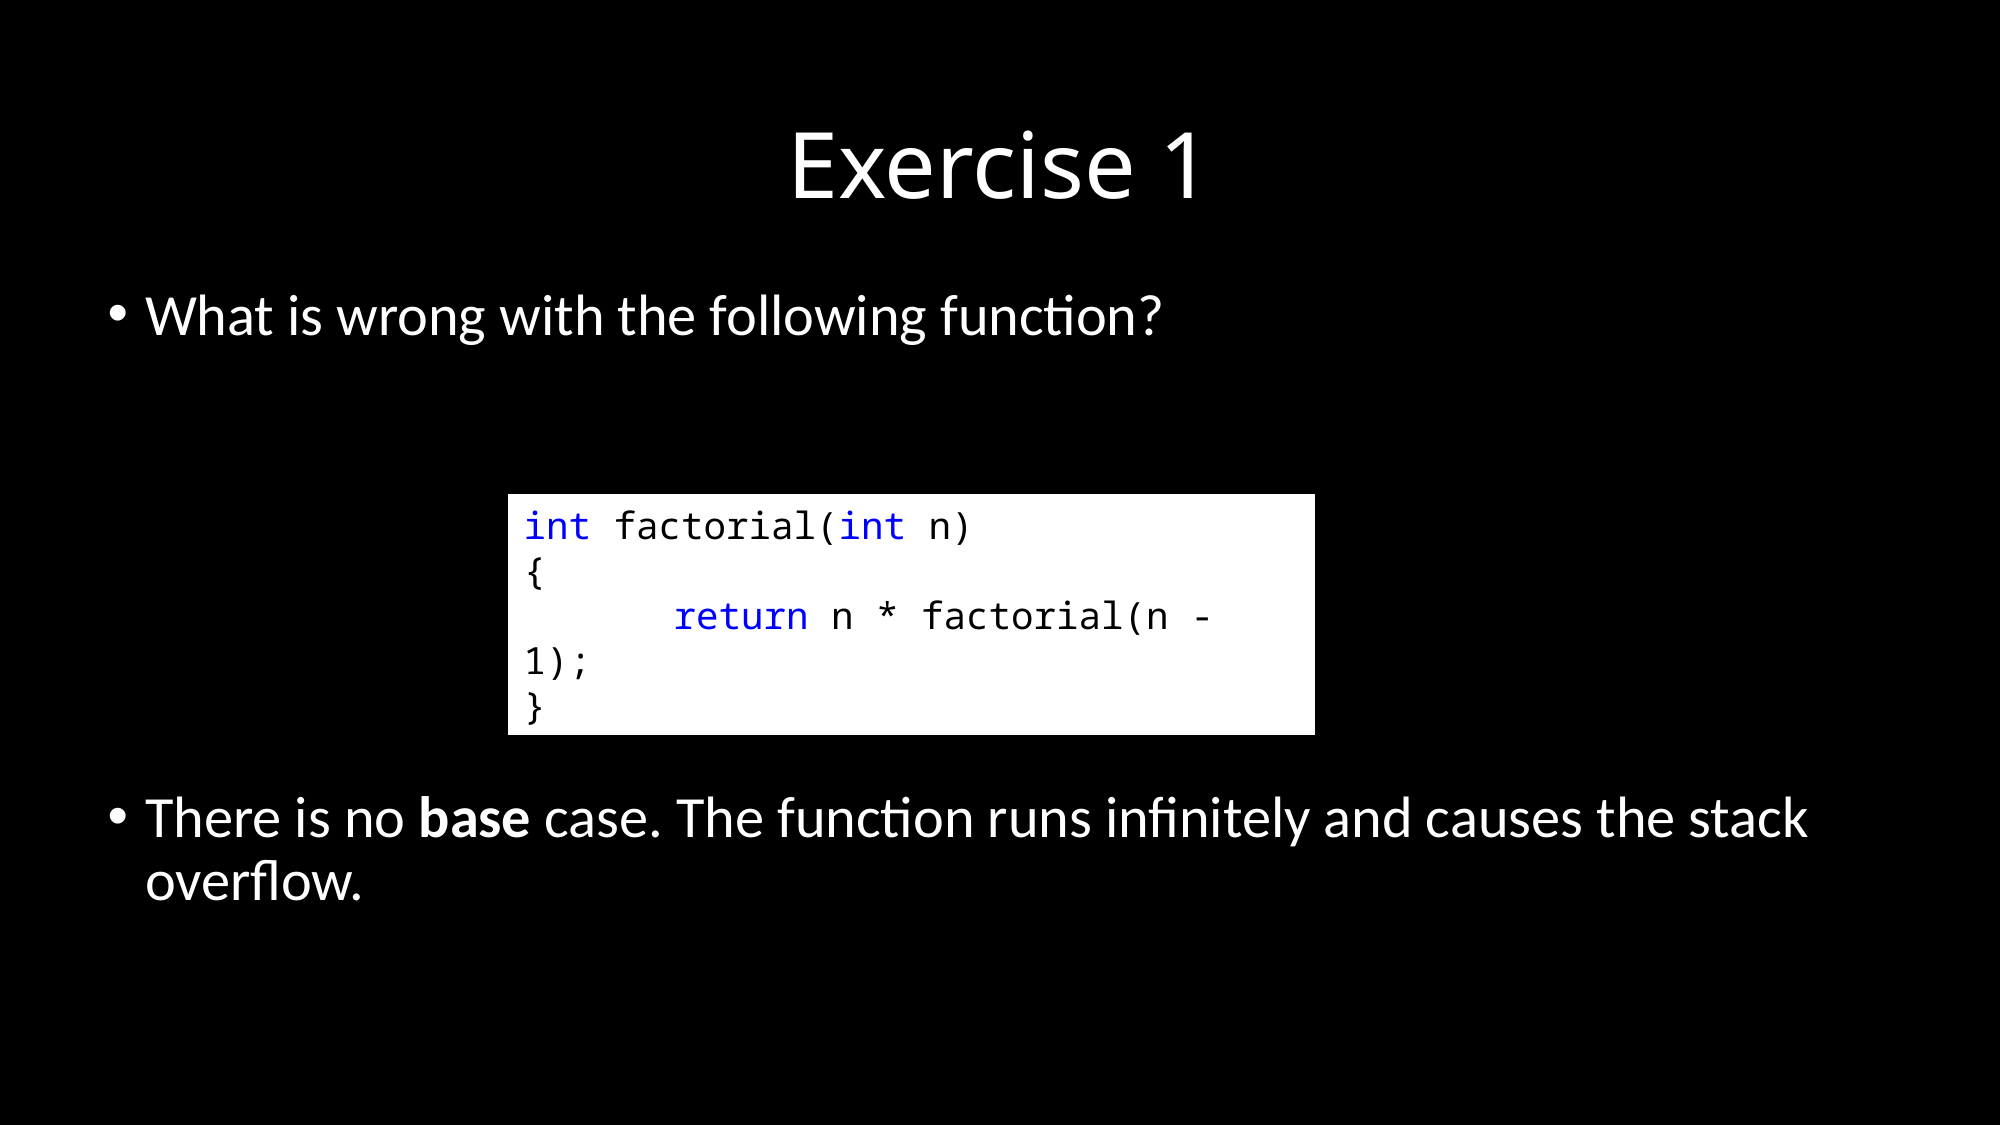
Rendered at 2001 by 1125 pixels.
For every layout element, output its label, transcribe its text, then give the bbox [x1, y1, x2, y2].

list What is wrong with the following function? There is no base case. The function runs infinitely and causes the stack overflow. [92, 277, 1863, 1014]
title Exercise 1 [137, 59, 1863, 277]
text_box int factorial(int n) { return n * factorial(n - 1); } [508, 494, 1315, 735]
